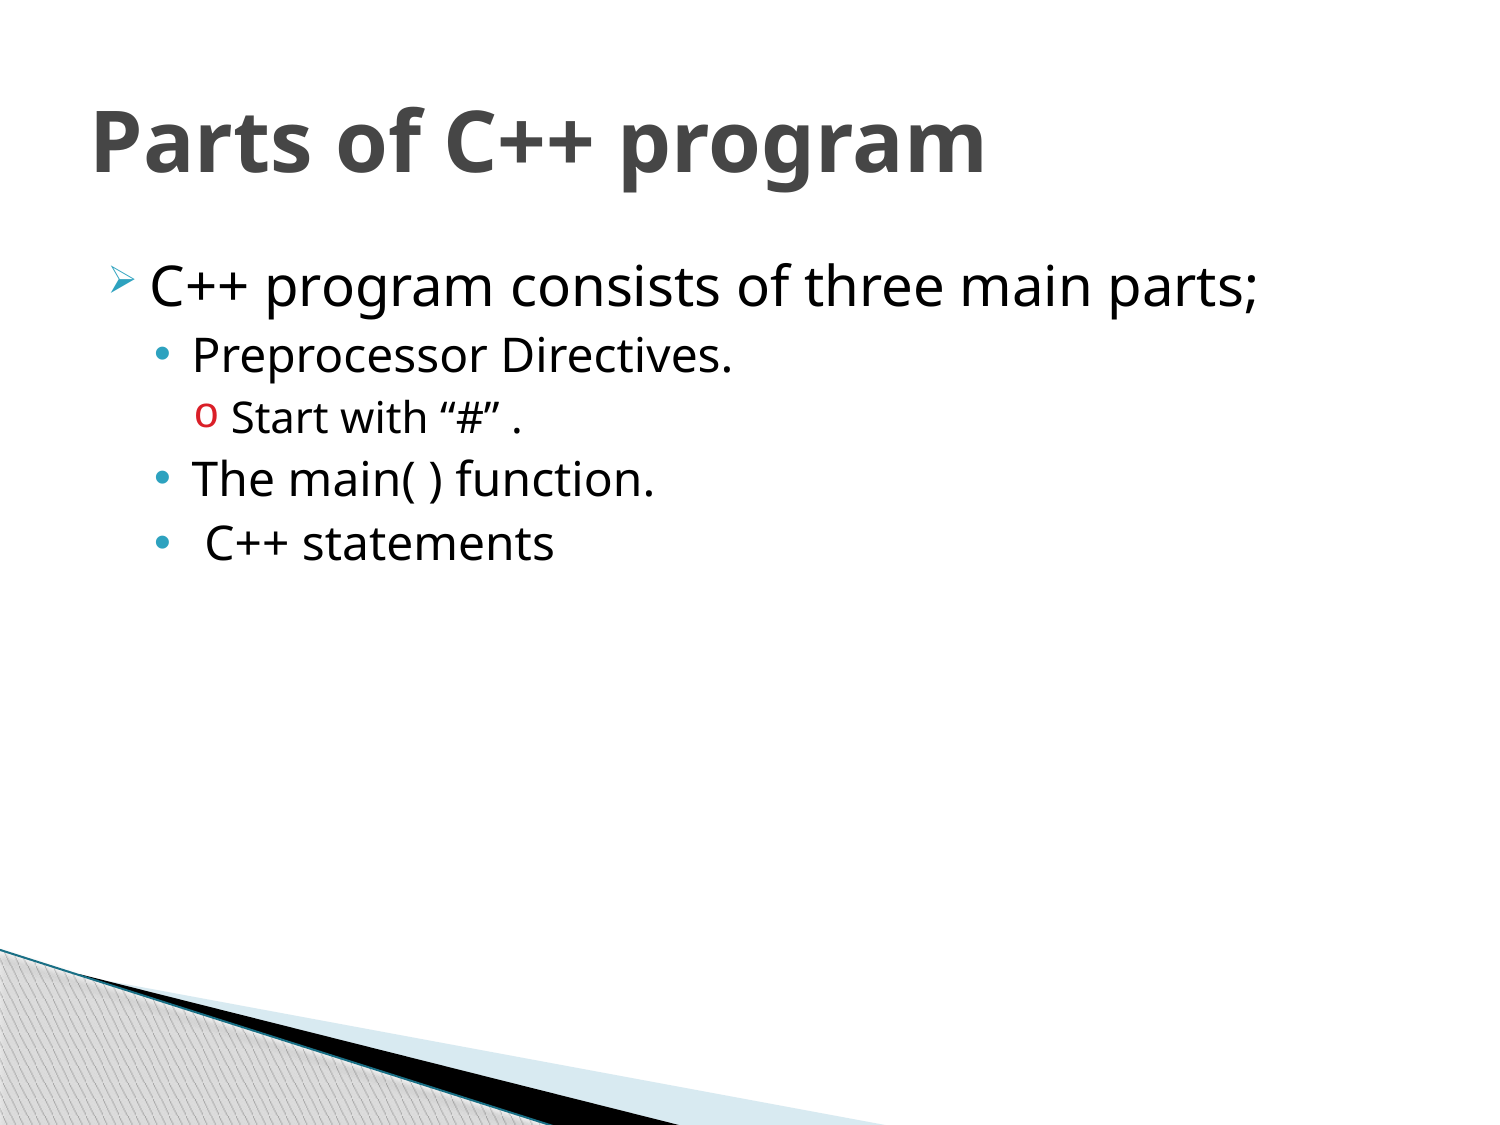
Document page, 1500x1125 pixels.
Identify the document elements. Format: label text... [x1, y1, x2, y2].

title Parts of C++ program [75, 45, 1425, 233]
list C++ program consists of three main parts; Preprocessor Directives. Start with “#” . The main( ) function. C++ statements [75, 243, 1425, 986]
